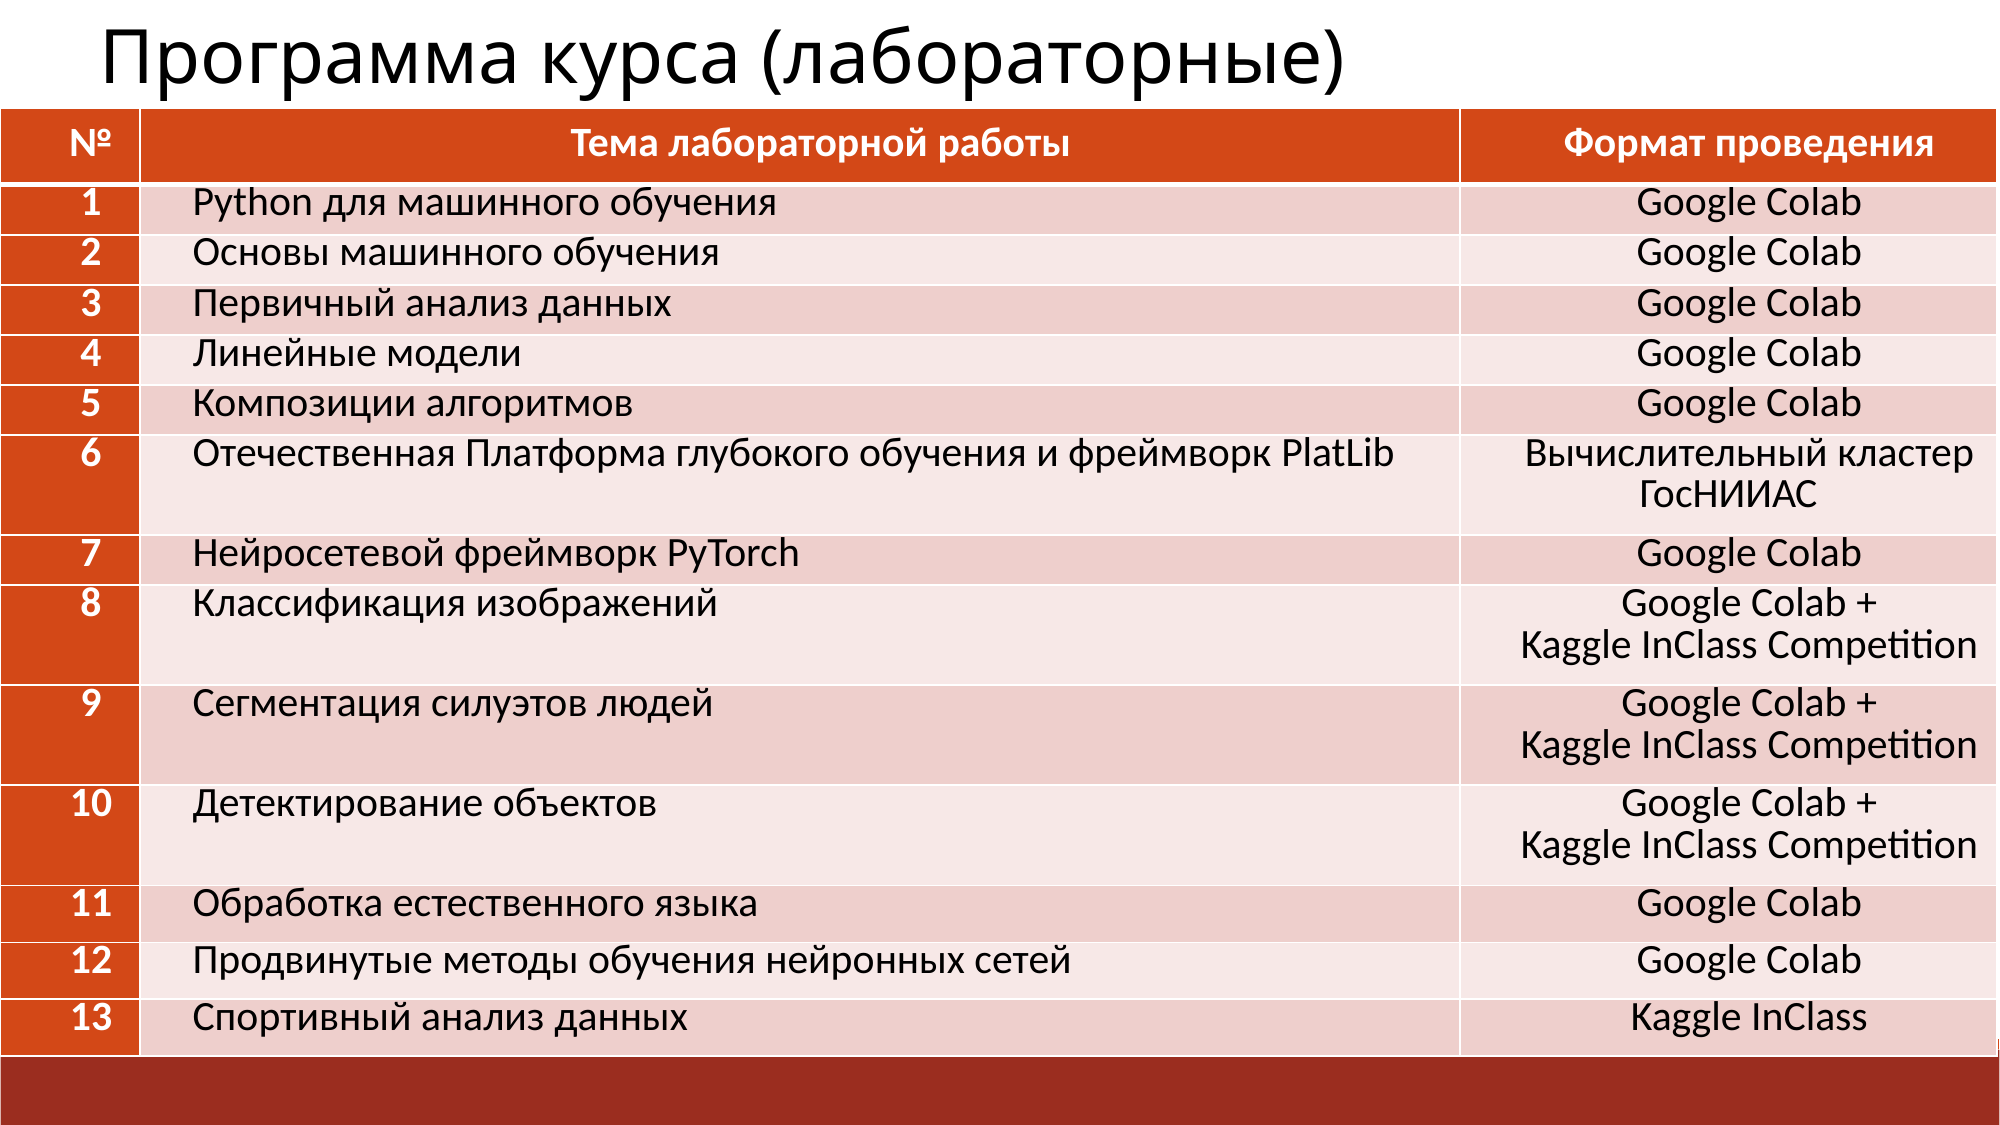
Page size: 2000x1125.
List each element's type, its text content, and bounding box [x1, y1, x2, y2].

table_cell Kaggle InClass [1461, 1000, 1996, 1055]
table_cell 2 [1, 236, 139, 284]
table_cell 13 [1, 1000, 139, 1055]
table_cell 10 [1, 786, 139, 885]
table_cell 8 [1, 586, 139, 684]
table_cell Google Colab [1461, 187, 1996, 234]
table_cell Python для машинного обучения [141, 187, 1459, 234]
table_cell Классификация изображений [141, 586, 1459, 684]
table_cell Линейные модели [141, 336, 1459, 384]
table_cell Спортивный анализ данных [141, 1000, 1459, 1055]
table_cell Google Colab [1461, 386, 1996, 434]
table_cell Google Colab [1461, 336, 1996, 384]
table_cell Google Colab [1461, 286, 1996, 334]
table_cell Google Colab + Kaggle InClass Сompetition [1461, 786, 1996, 885]
table_cell Google Colab [1461, 886, 1996, 942]
table_cell Google Colab + Kaggle InClass Сompetition [1461, 686, 1996, 784]
table_cell Google Colab [1461, 236, 1996, 284]
table_cell Отечественная Платформа глубокого обучения и фреймворк PlatLib [141, 436, 1459, 534]
table_cell 7 [1, 536, 139, 584]
table_cell Основы машинного обучения [141, 236, 1459, 284]
table_cell Сегментация силуэтов людей [141, 686, 1459, 784]
table_cell 4 [1, 336, 139, 384]
table_cell Нейросетевой фреймворк PyTorch [141, 536, 1459, 584]
table_cell Google Colab [1461, 536, 1996, 584]
table_header Формат проведения [1461, 109, 1996, 182]
table_header № [1, 109, 139, 182]
table_cell Детектирование объектов [141, 786, 1459, 885]
table_cell 1 [1, 187, 139, 234]
table_cell Продвинутые методы обучения нейронных сетей [141, 943, 1459, 998]
table_cell 12 [1, 943, 139, 998]
table_cell 11 [1, 886, 139, 942]
table_cell 3 [1, 286, 139, 334]
table_header Тема лабораторной работы [141, 109, 1459, 182]
table_cell Вычислительный кластер ГосНИИАС [1461, 436, 1996, 534]
table_cell Google Colab [1461, 943, 1996, 998]
table_cell 6 [1, 436, 139, 534]
table_cell Композиции алгоритмов [141, 386, 1459, 434]
table_cell Обработка естественного языка [141, 886, 1459, 942]
table_cell Первичный анализ данных [141, 286, 1459, 334]
table_cell 5 [1, 386, 139, 434]
table_cell 9 [1, 686, 139, 784]
text_box Программа курса (лабораторные) [0, 1, 1997, 106]
table_cell Google Colab + Kaggle InClass Сompetition [1461, 586, 1996, 684]
